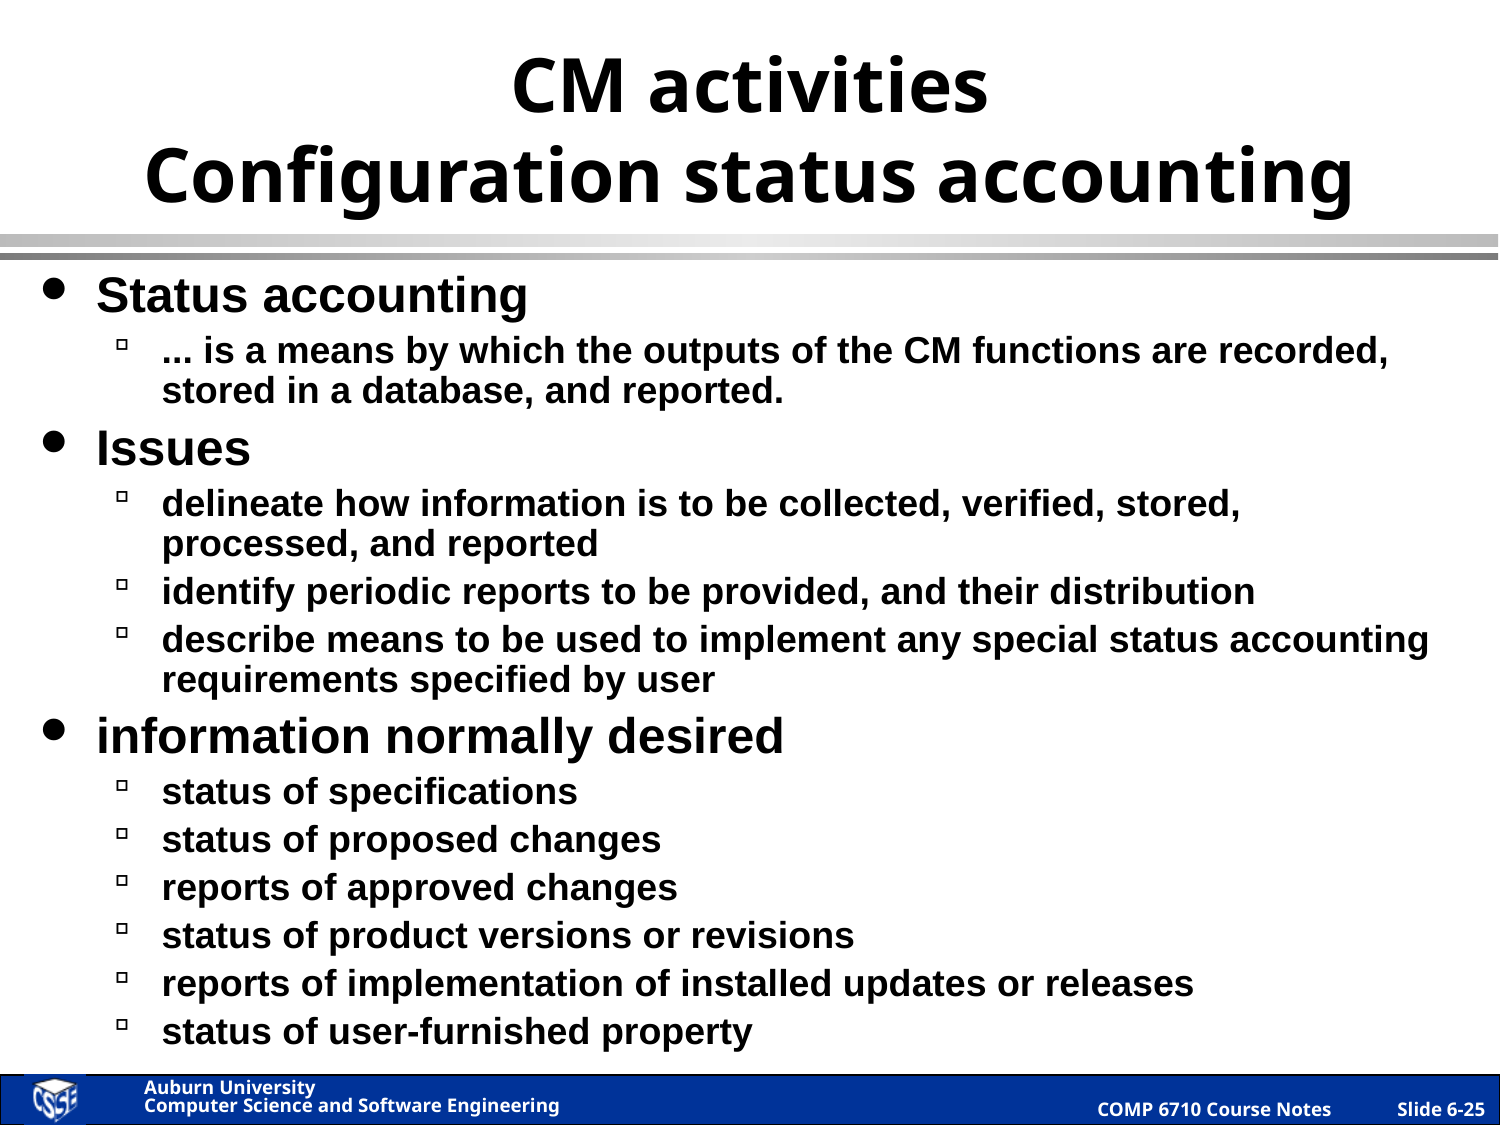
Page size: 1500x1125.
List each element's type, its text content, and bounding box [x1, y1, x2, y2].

list Status accounting ... is a means by which the outputs of the CM functions are recorded, stored in a database, and reported. Issues delineate how information is to be collected, verified, stored, processed, and reported identify periodic reports to be provided, and their distribution describe means to be used to implement any special status accounting requirements specified by user information normally desired status of specifications status of proposed changes reports of approved changes status of product versions or revisions reports of implementation of installed updates or releases status of user-furnished property [24, 261, 1451, 1076]
title CM activities Configuration status accounting [111, 36, 1388, 226]
picture [24, 1076, 86, 1125]
